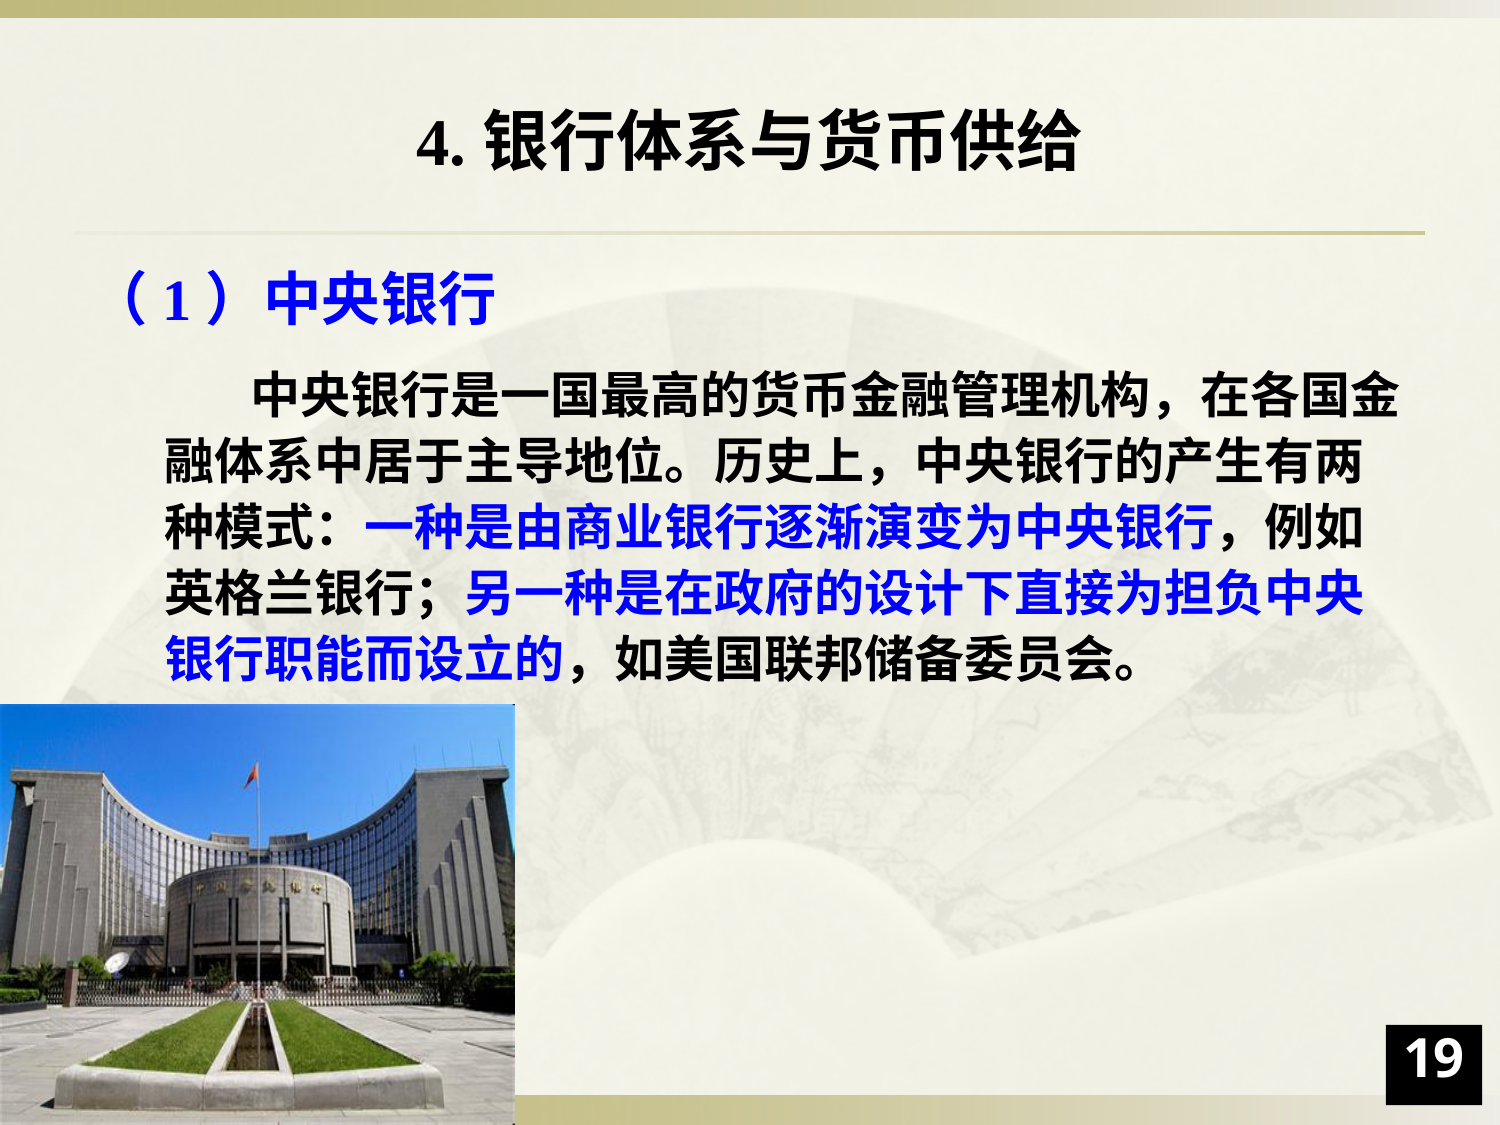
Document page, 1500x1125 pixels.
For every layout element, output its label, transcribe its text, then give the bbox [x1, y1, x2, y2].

title 4.银行体系与货币供给 [75, 45, 1425, 233]
picture [0, 703, 516, 1125]
list （1）中央银行 中央银行是一国最高的货币金融管理机构，在各国金融体系中居于主导地位。历史上，中央银行的产生有两种模式：一种是由商业银行逐渐演变为中央银行，例如英格兰银行；另一种是在政府的设计下直接为担负中央银行职能而设立的，如美国联邦储备委员会。 [75, 262, 1425, 1032]
text_box 19 [1385, 1024, 1483, 1106]
